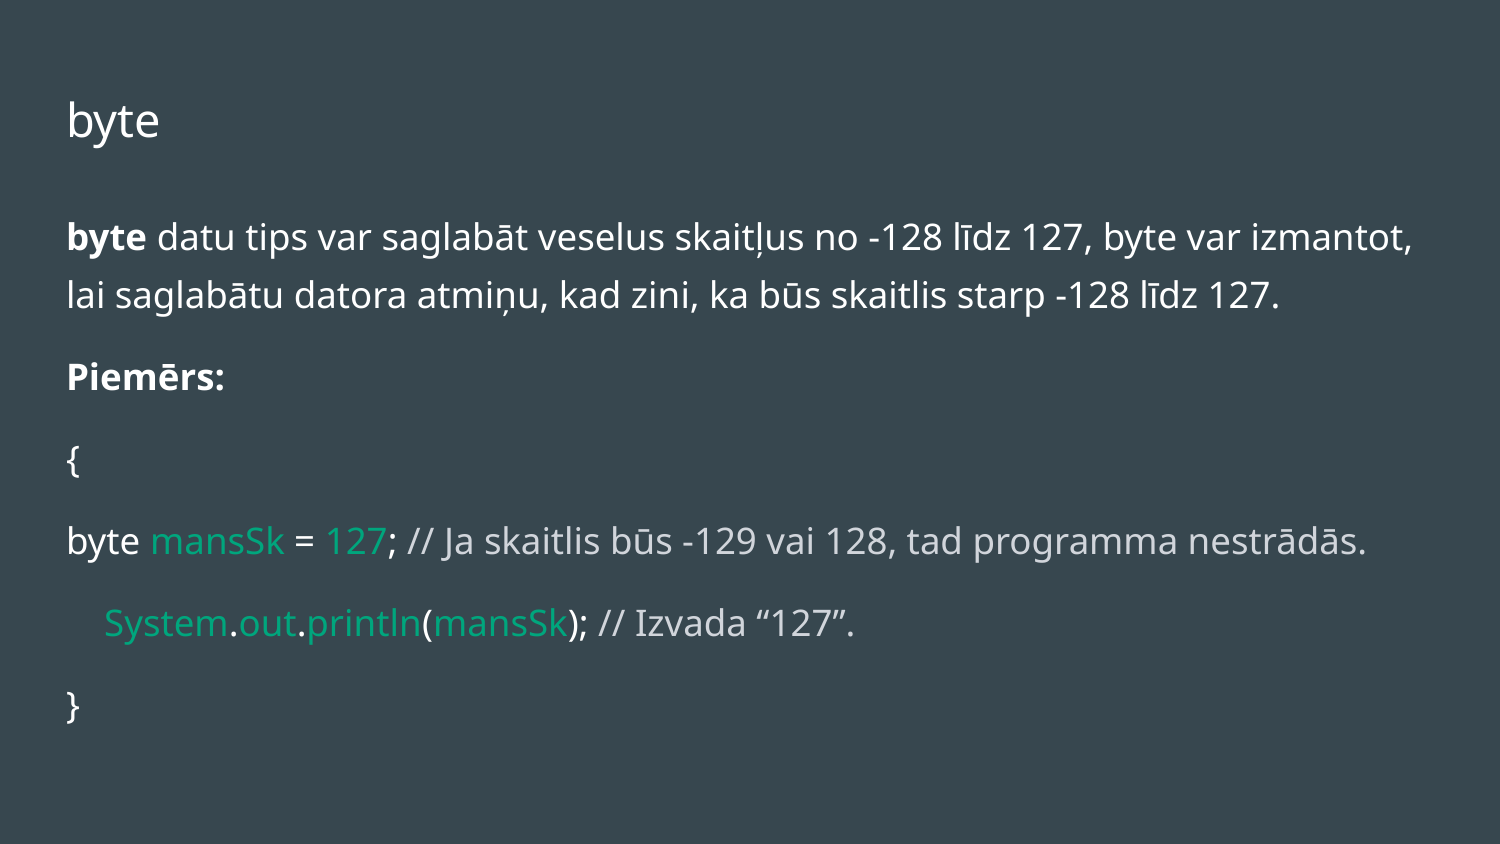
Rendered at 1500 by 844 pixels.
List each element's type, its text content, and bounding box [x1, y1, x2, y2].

list byte datu tips var saglabāt veselus skaitļus no -128 līdz 127, byte var izmantot, lai saglabātu datora atmiņu, kad zini, ka būs skaitlis starp -128 līdz 127. Piemērs: { byte mansSk = 127; // Ja skaitlis būs -129 vai 128, tad programma nestrādās. System.out.println(mansSk); // Izvada “127”. } [51, 189, 1449, 750]
title byte [51, 72, 1449, 167]
